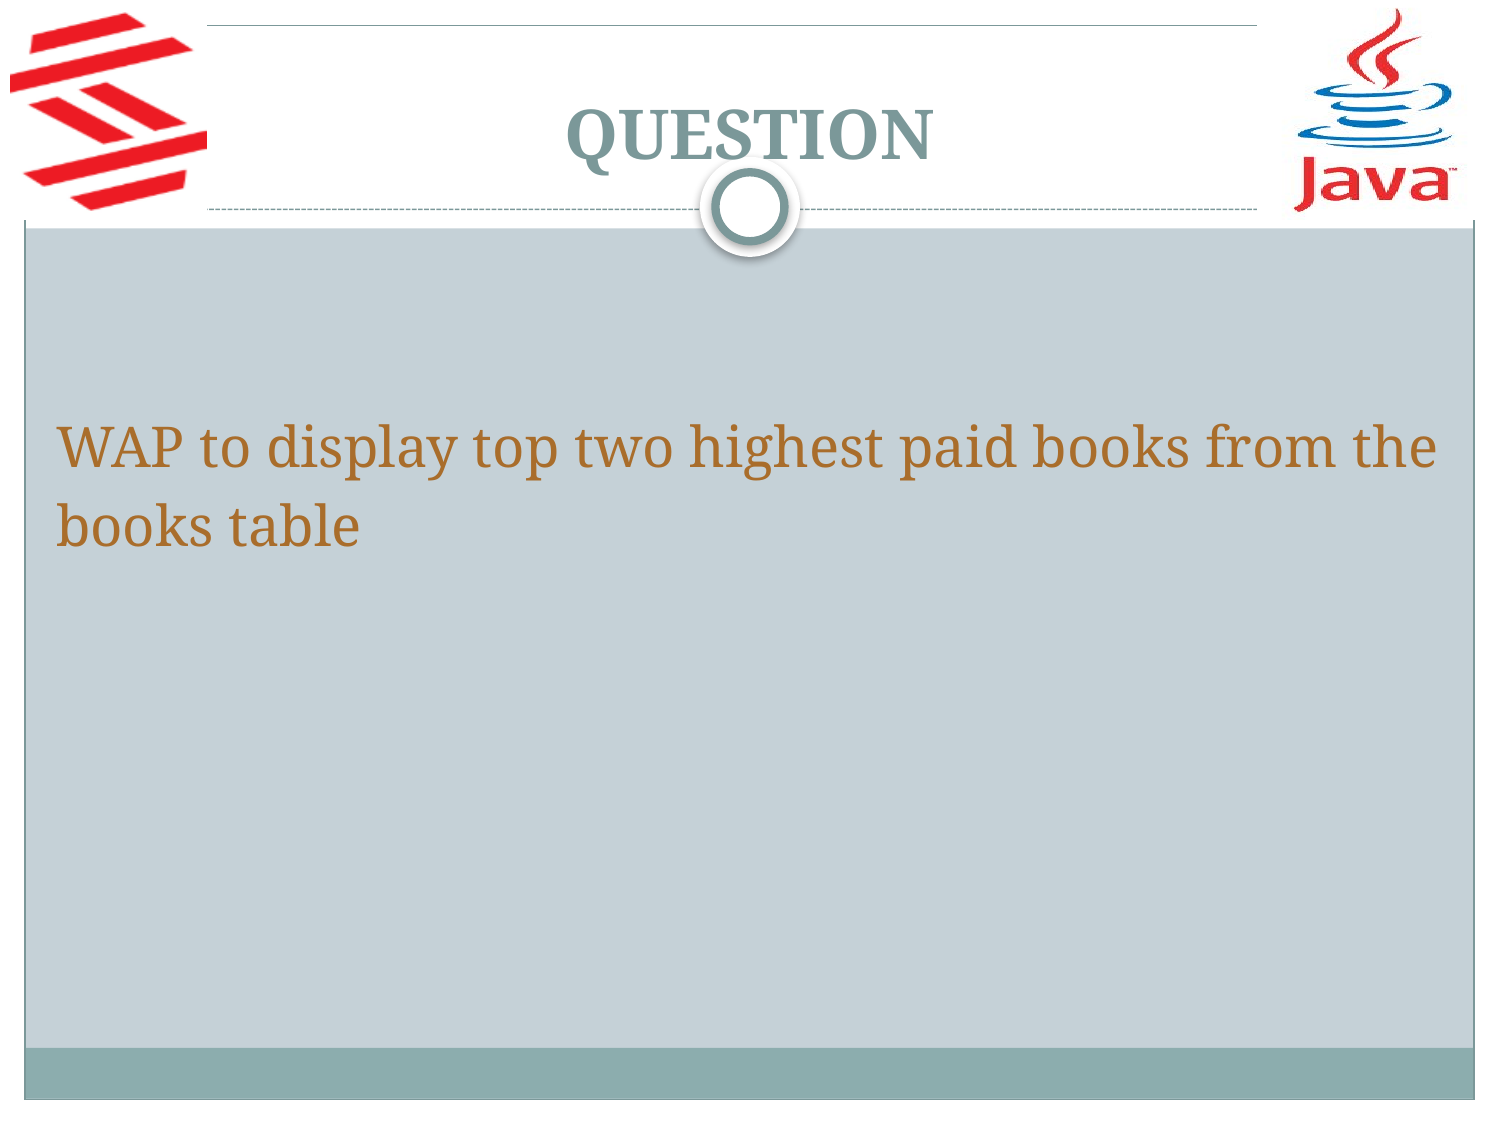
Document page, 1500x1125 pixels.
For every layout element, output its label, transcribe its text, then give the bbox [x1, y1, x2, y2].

list WAP to display top two highest paid books from the books table [41, 246, 1471, 1083]
title QUESTION [213, 19, 1250, 182]
picture [1257, 0, 1483, 221]
picture [10, 11, 207, 221]
